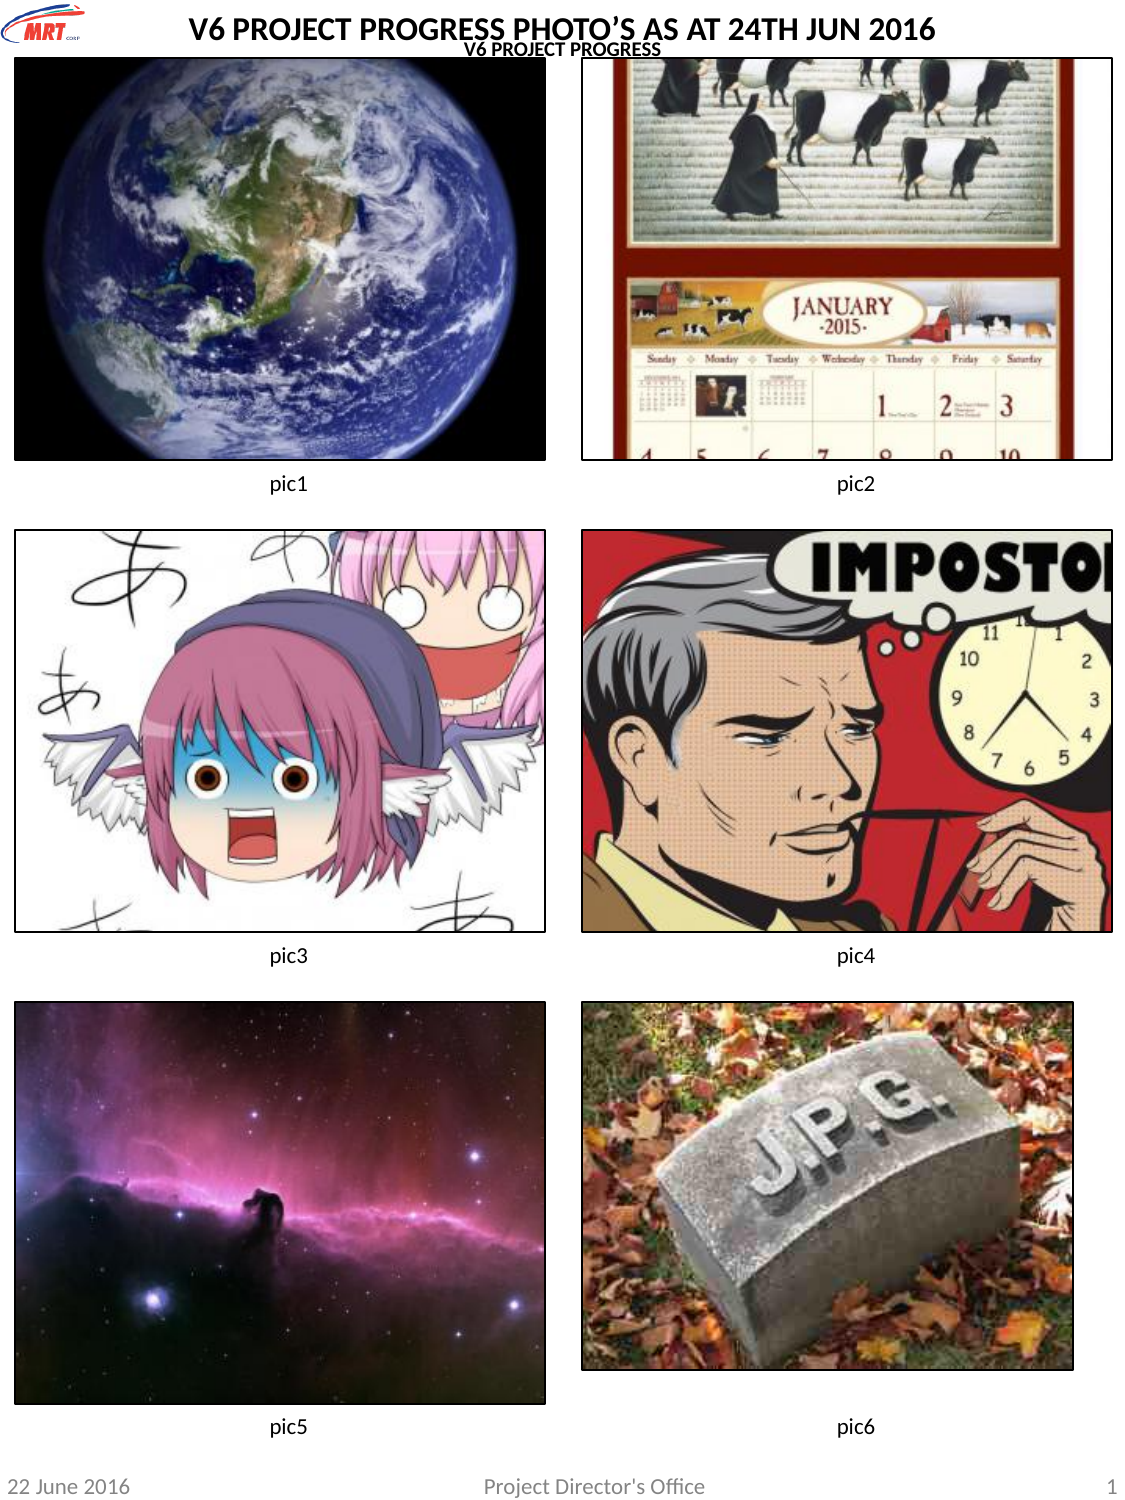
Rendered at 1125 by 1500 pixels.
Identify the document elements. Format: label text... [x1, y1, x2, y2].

text_box Project Director's Office [468, 1464, 782, 1500]
text_box pic6 [582, 1404, 1125, 1448]
picture [582, 1002, 1073, 1369]
text_box pic4 [582, 932, 1125, 976]
picture [15, 59, 544, 460]
text_box pic1 [15, 460, 563, 504]
text_box 22 June 2016 [0, 1464, 305, 1500]
text_box pic5 [15, 1404, 563, 1448]
picture [15, 1002, 544, 1404]
text_box pic2 [582, 460, 1125, 504]
picture [582, 530, 1112, 932]
text_box V6 PROJECT PROGRESS PHOTO’S AS AT 24TH JUN 2016 [85, 0, 1110, 28]
text_box pic3 [15, 932, 563, 976]
picture [582, 59, 1112, 460]
text_box 1 [1054, 1464, 1125, 1500]
picture [0, 0, 85, 51]
text_box V6 PROJECT PROGRESS [87, 28, 1110, 69]
picture [15, 530, 544, 932]
